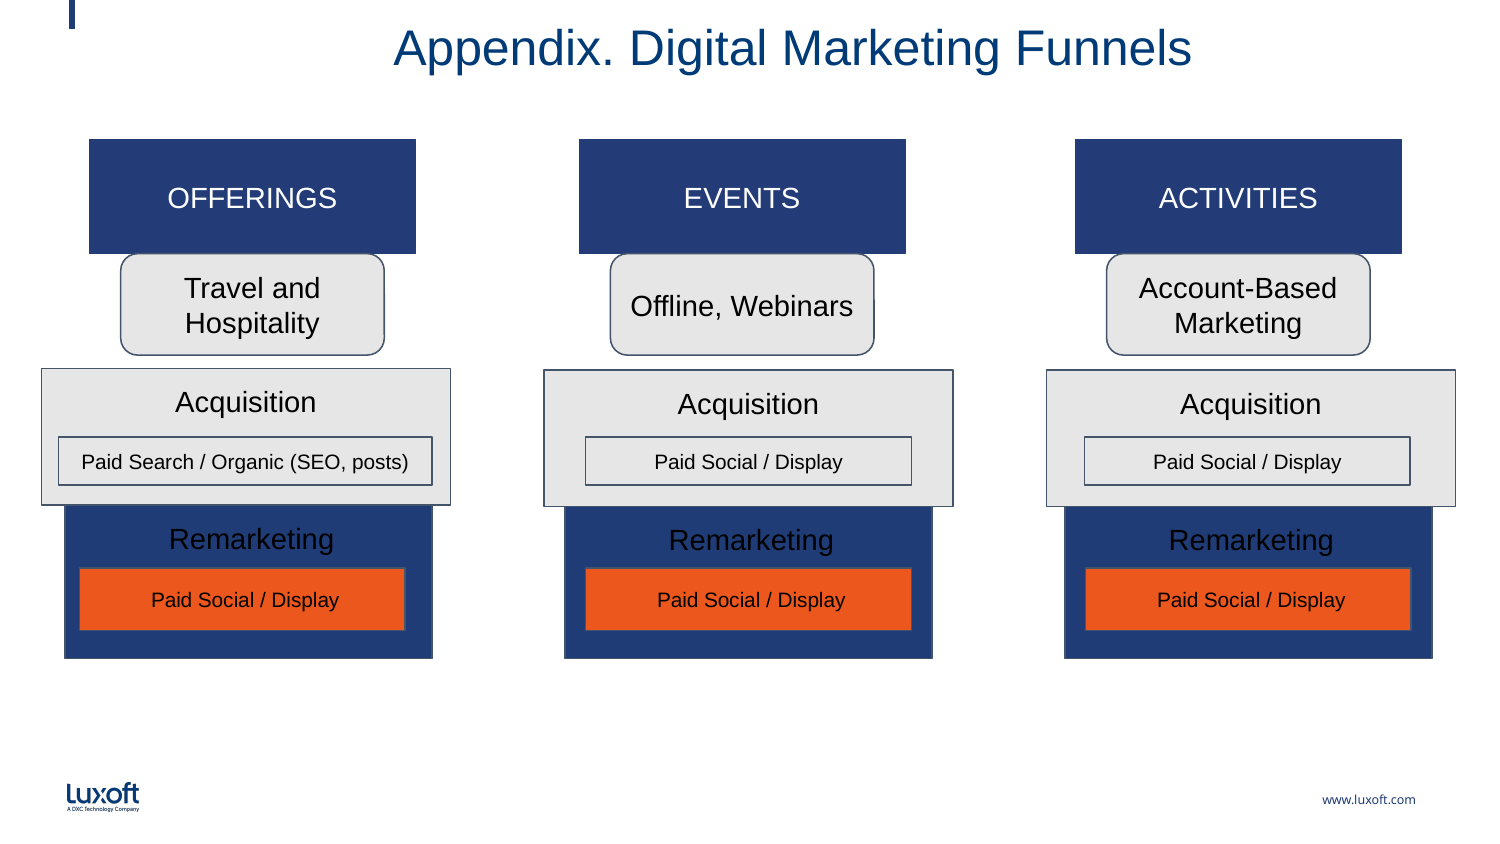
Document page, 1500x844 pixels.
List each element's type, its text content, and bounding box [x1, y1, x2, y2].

text_box Travel and Hospitality [120, 253, 385, 356]
text_box Paid Social / Display [1085, 567, 1412, 631]
text_box Paid Social / Display [585, 436, 912, 485]
text_box EVENTS [579, 139, 905, 254]
text_box Remarketing [565, 506, 933, 659]
text_box OFFERINGS [89, 139, 416, 254]
text_box Paid Social / Display [1084, 436, 1411, 485]
text_box Paid Social / Display [585, 567, 912, 631]
text_box Paid Search / Organic (SEO, posts) [58, 436, 433, 485]
text_box ACTIVITIES [1075, 139, 1402, 254]
text_box Acquisition [543, 370, 954, 507]
text_box Offline, Webinars [610, 253, 875, 356]
text_box Appendix. Digital Marketing Funnels [367, 0, 1219, 88]
text_box Account-Based Marketing [1106, 253, 1371, 356]
text_box Remarketing [65, 505, 433, 659]
text_box Remarketing [1065, 506, 1432, 659]
text_box Paid Social / Display [79, 567, 406, 631]
picture [60, 775, 146, 819]
text_box Acquisition [41, 368, 451, 505]
text_box Acquisition [1046, 370, 1456, 507]
